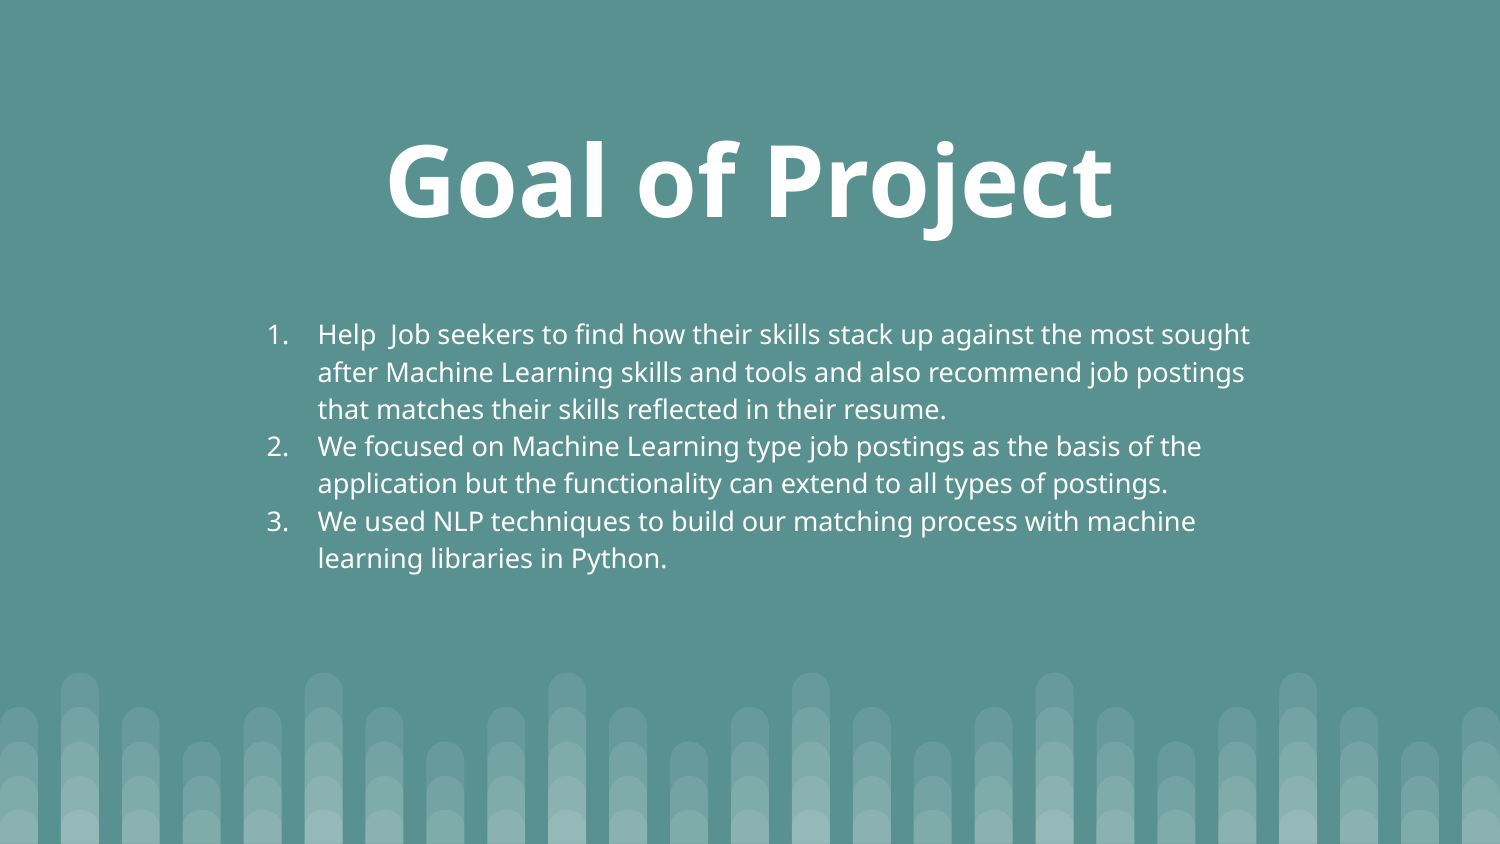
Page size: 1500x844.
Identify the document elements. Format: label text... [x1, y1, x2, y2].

title Goal of Project [227, 29, 1273, 267]
list Help Job seekers to find how their skills stack up against the most sought after Machine Learning skills and tools and also recommend job postings that matches their skills reflected in their resume. We focused on Machine Learning type job postings as the basis of the application but the functionality can extend to all types of postings. We used NLP techniques to build our matching process with machine learning libraries in Python. [227, 297, 1273, 628]
